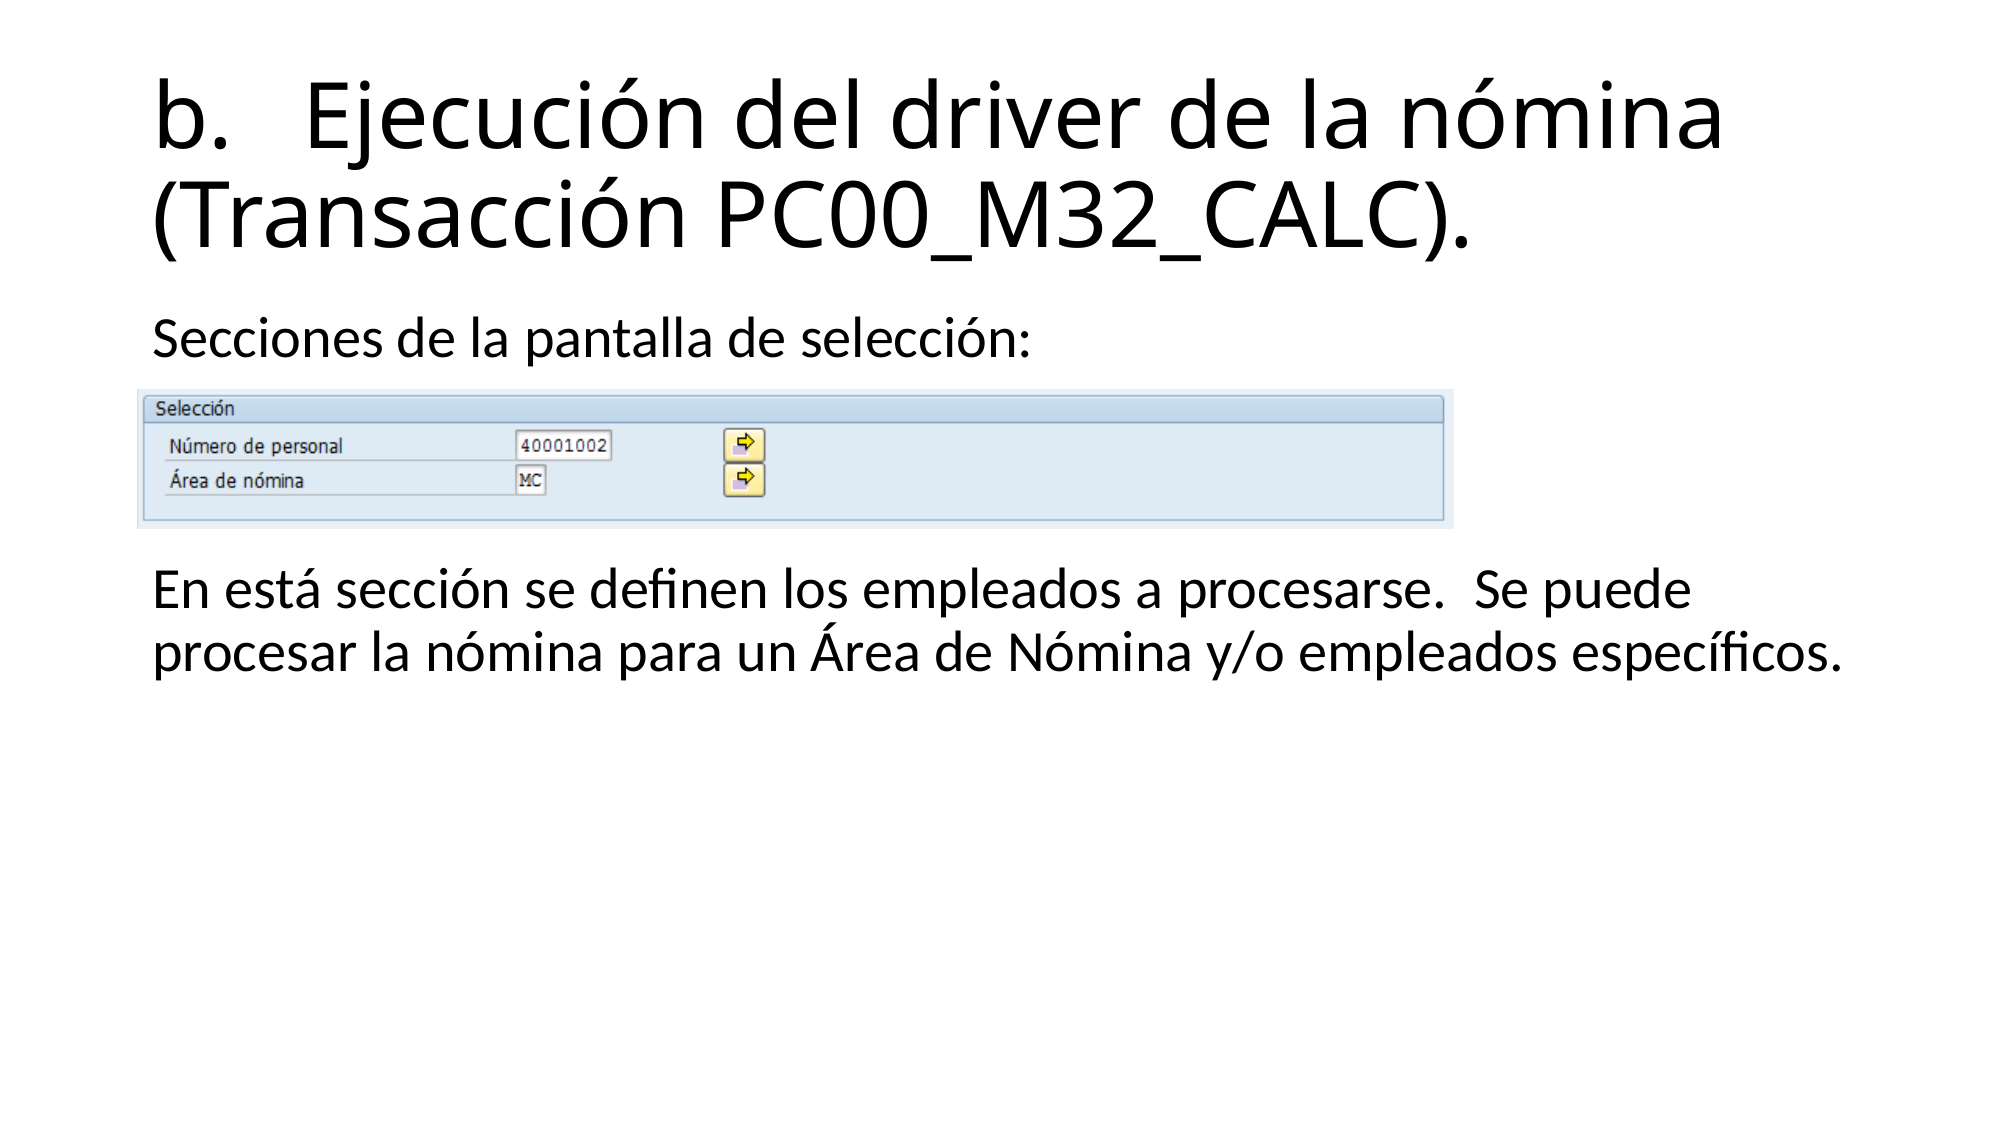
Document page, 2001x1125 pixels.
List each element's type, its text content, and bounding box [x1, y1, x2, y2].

picture [137, 389, 1454, 529]
title b. Ejecución del driver de la nómina (Transacción PC00_M32_CALC). [137, 59, 1863, 278]
list Secciones de la pantalla de selección: En está sección se definen los empleados a procesarse. Se puede procesar la nómina para un Área de Nómina y/o empleados específicos. [137, 299, 1863, 1014]
